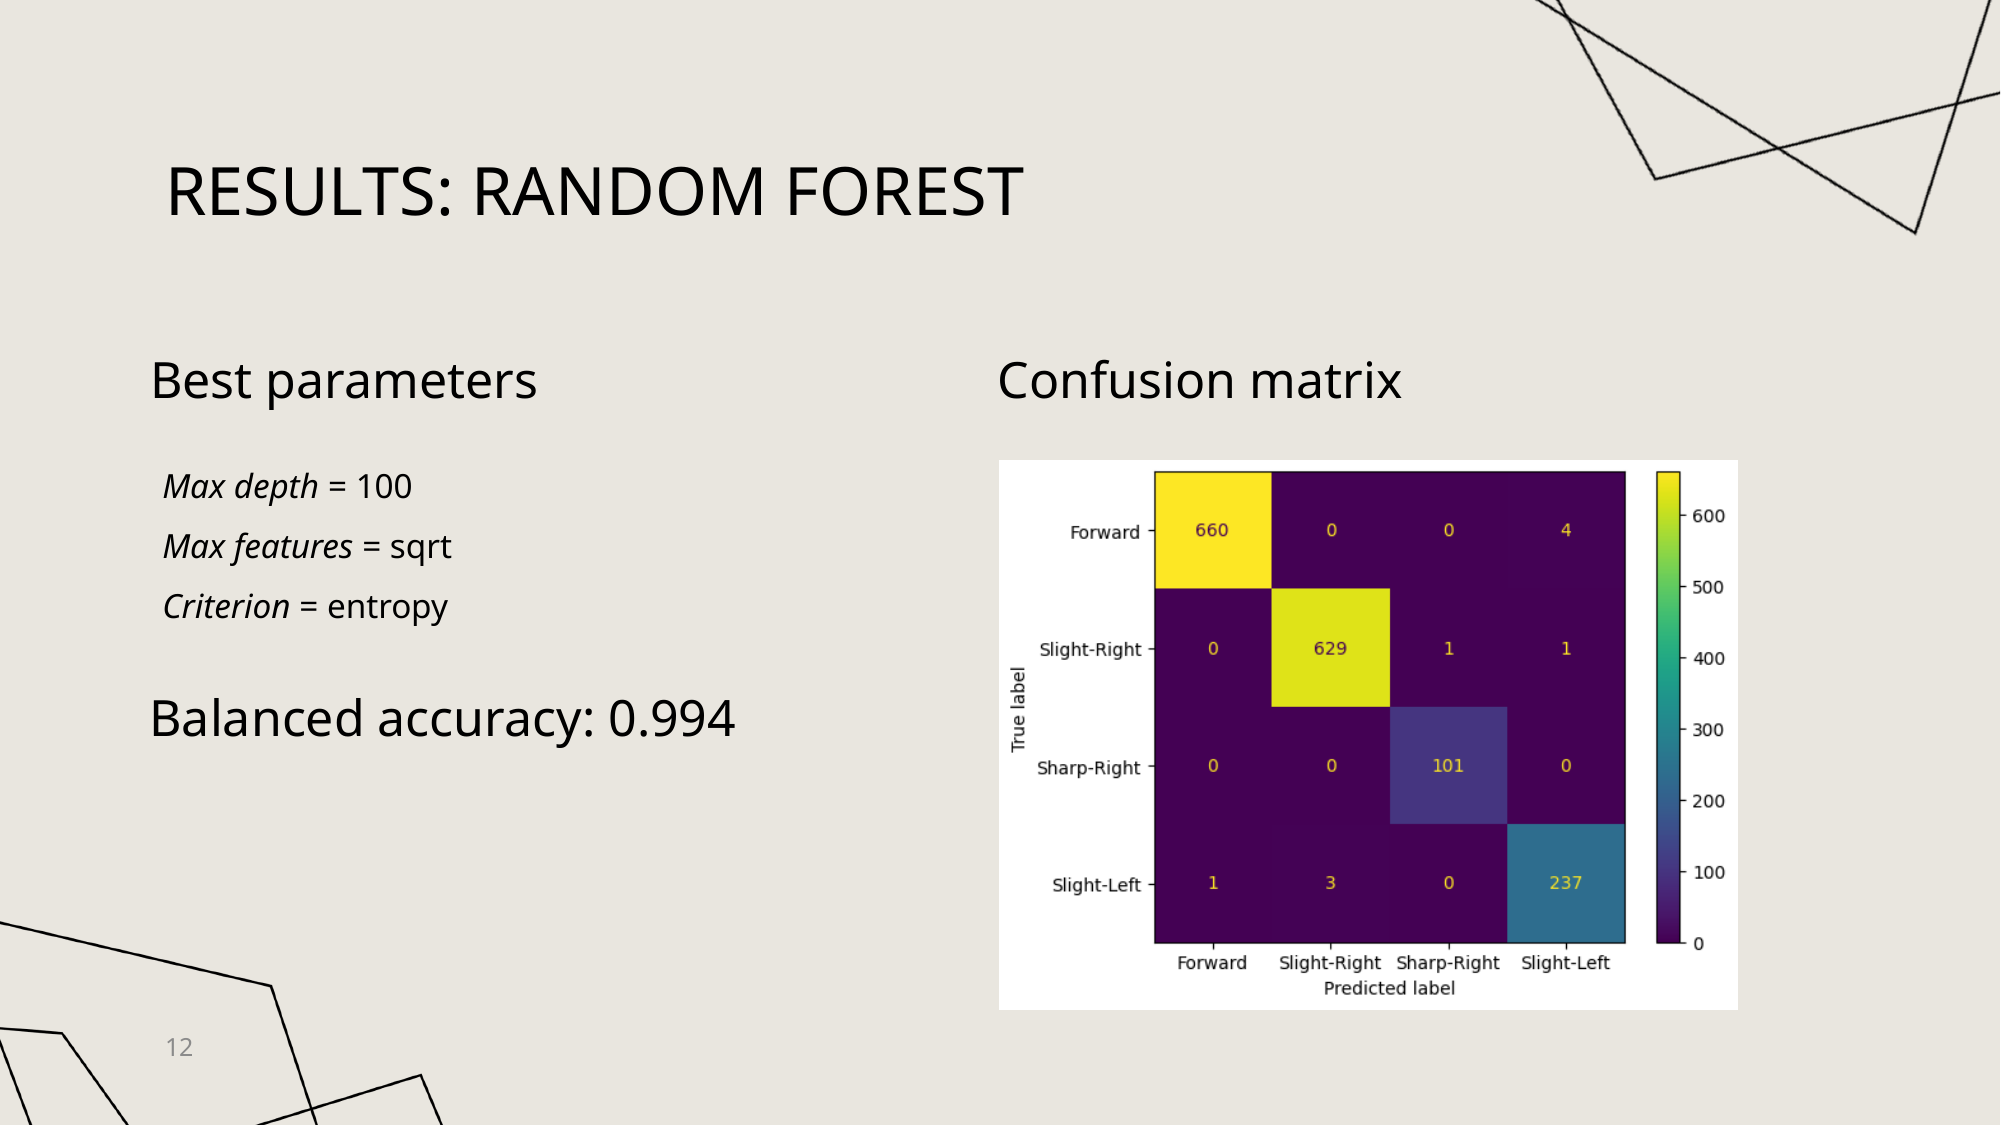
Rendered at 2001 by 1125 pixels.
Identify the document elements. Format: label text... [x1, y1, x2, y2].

text_box Balanced accuracy: 0.994 [134, 678, 752, 754]
picture [0, 900, 541, 1125]
text_box Confusion matrix [983, 340, 1418, 416]
text_box Max depth = 100 Max features = sqrt Criterion = entropy [147, 438, 468, 633]
picture [999, 460, 1738, 1010]
title Results: random forest [150, 59, 1850, 328]
slide_number 12 [150, 1024, 254, 1074]
text_box Best parameters [135, 340, 554, 416]
picture [1509, 0, 2001, 249]
